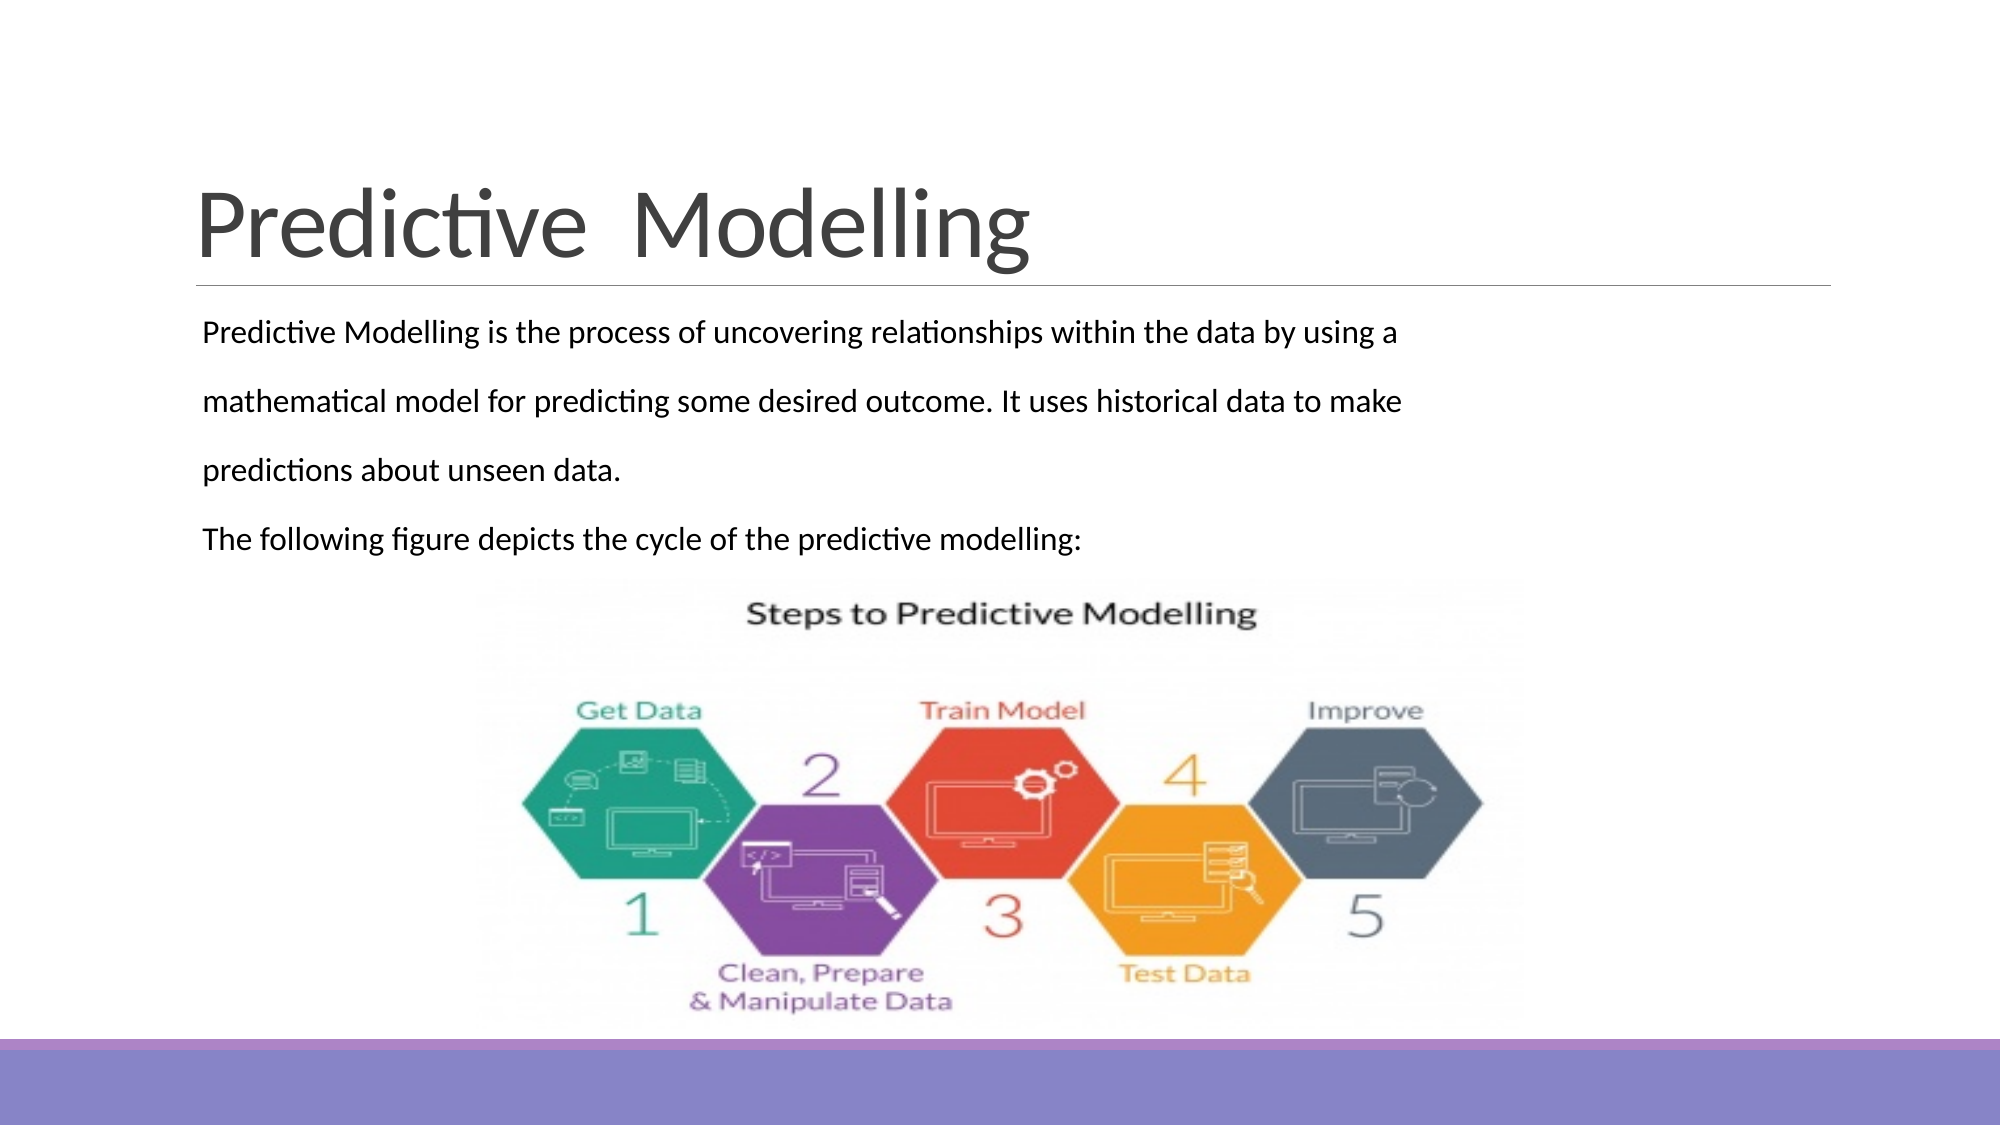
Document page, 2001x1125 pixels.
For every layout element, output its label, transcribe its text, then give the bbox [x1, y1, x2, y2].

picture [475, 577, 1525, 1029]
title Predictive Modelling [180, 47, 1830, 285]
list Predictive Modelling is the process of uncovering relationships within the data by using a mathematical model for predicting some desired outcome. It uses historical data to make predictions about unseen data. The following figure depicts the cycle of the predictive modelling: [180, 302, 1830, 963]
